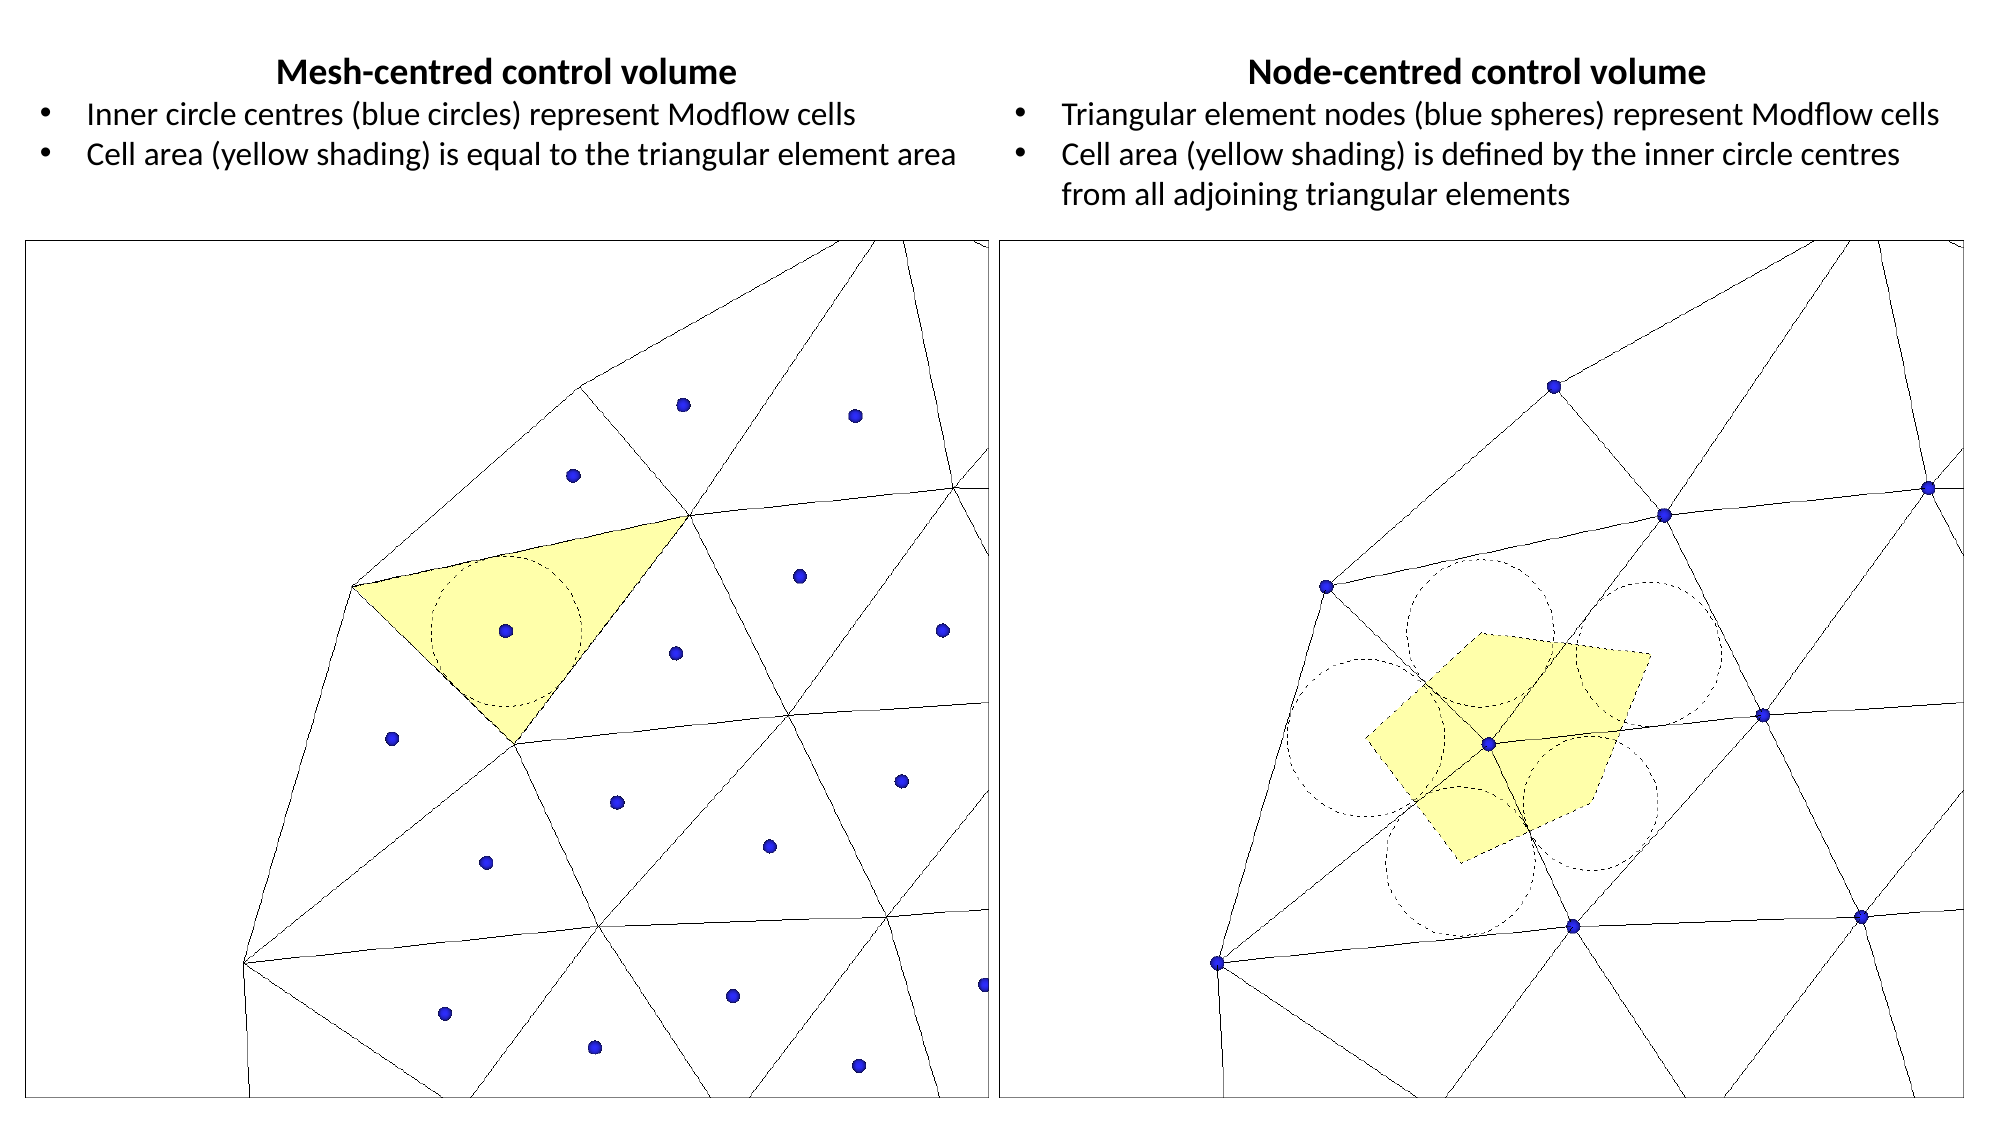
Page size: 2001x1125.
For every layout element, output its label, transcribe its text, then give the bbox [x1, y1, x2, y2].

picture [999, 240, 1964, 1098]
text_box Mesh-centred control volume Inner circle centres (blue circles) represent Modflow cells Cell area (yellow shading) is equal to the triangular element area [25, 40, 989, 240]
picture [25, 240, 989, 1098]
text_box Node-centred control volume Triangular element nodes (blue spheres) represent Modflow cells Cell area (yellow shading) is defined by the inner circle centres from all adjoining triangular elements [999, 40, 1964, 240]
